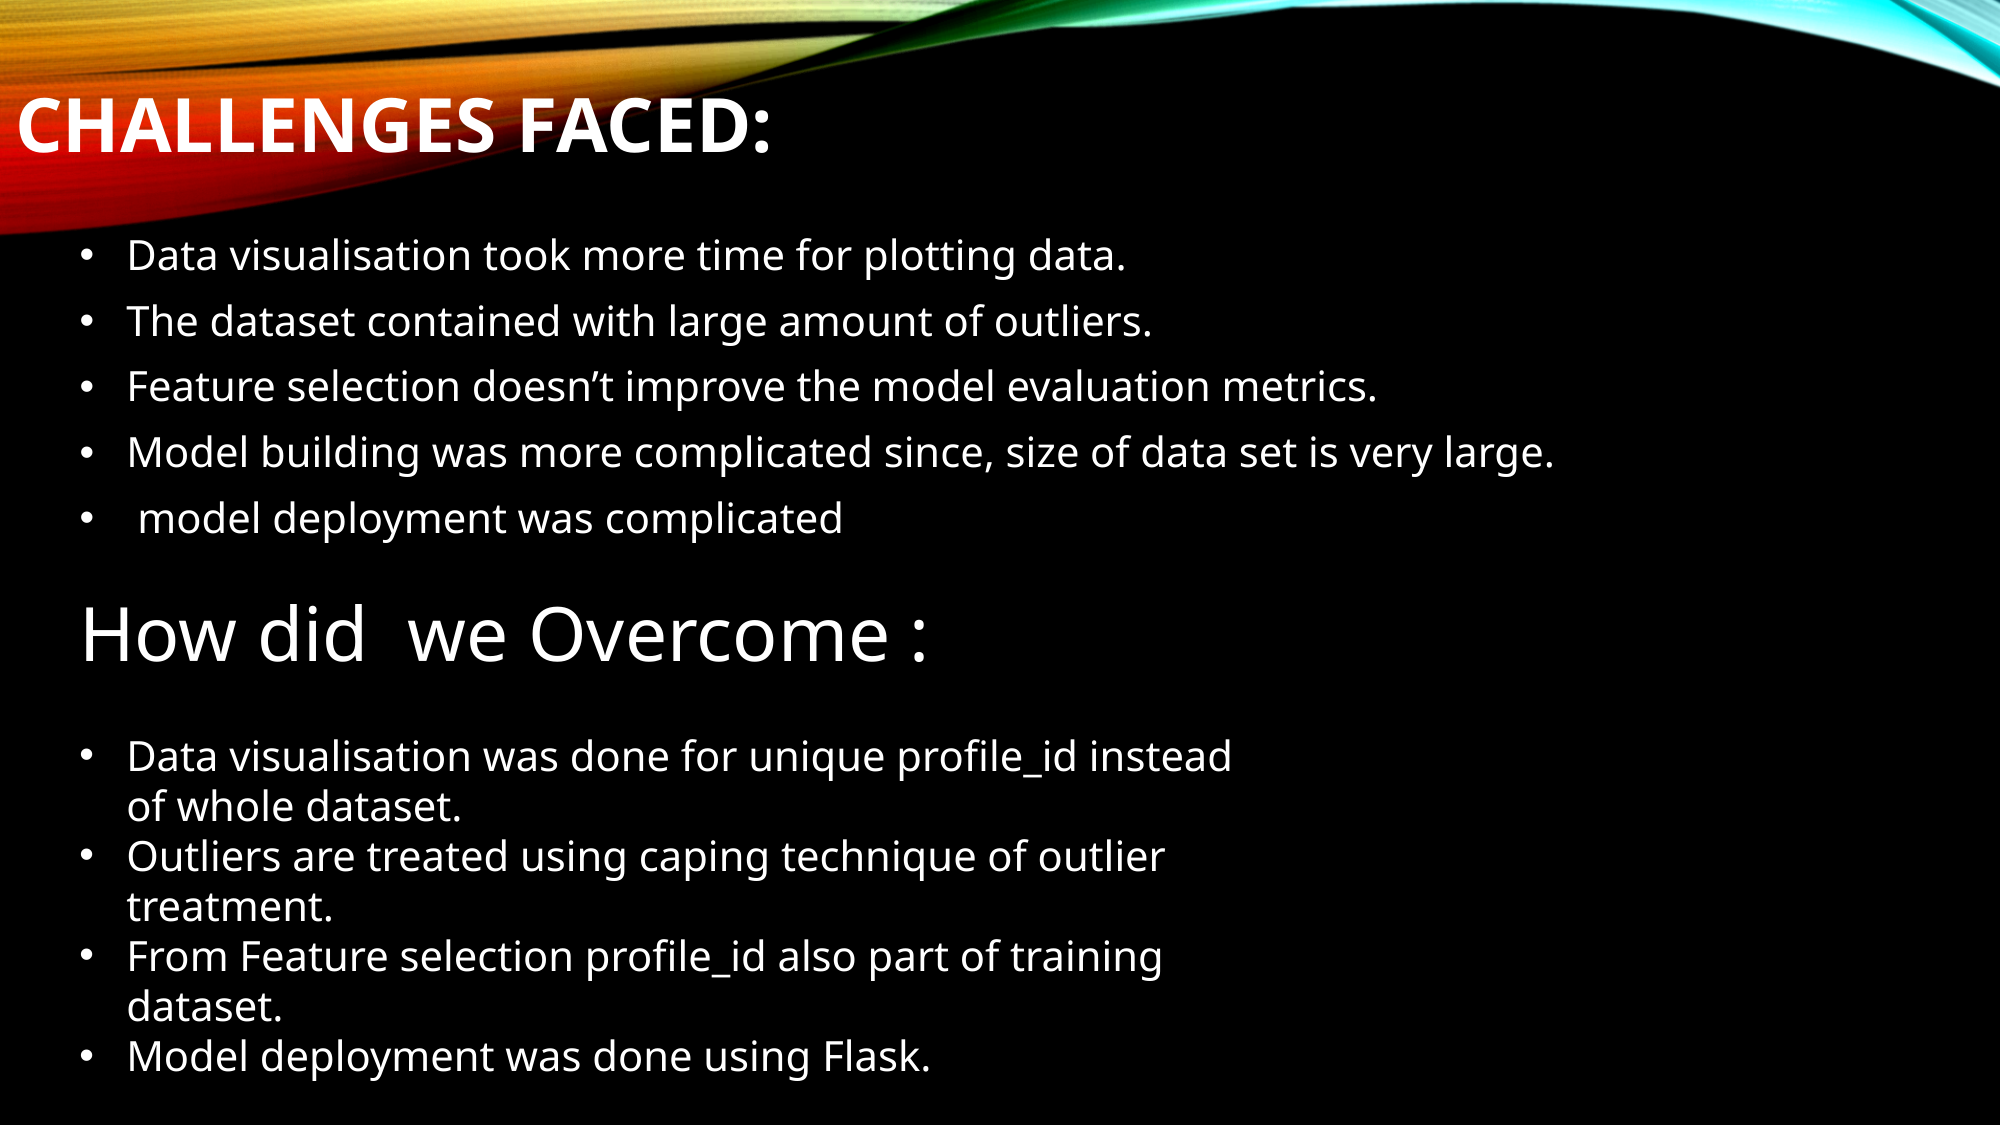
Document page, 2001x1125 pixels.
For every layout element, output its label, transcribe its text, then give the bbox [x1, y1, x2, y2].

text_box Data visualisation was done for unique profile_id instead of whole dataset. Outliers are treated using caping technique of outlier treatment. From Feature selection profile_id also part of training dataset. Model deployment was done using Flask. [64, 722, 1255, 1125]
title Challenges Faced: [0, 51, 1725, 206]
list Data visualisation took more time for plotting data. The dataset contained with large amount of outliers. Feature selection doesn’t improve the model evaluation metrics. Model building was more complicated since, size of data set is very large. model deployment was complicated [64, 226, 1790, 611]
picture [0, 0, 2000, 237]
text_box How did we Overcome : [64, 579, 1053, 684]
